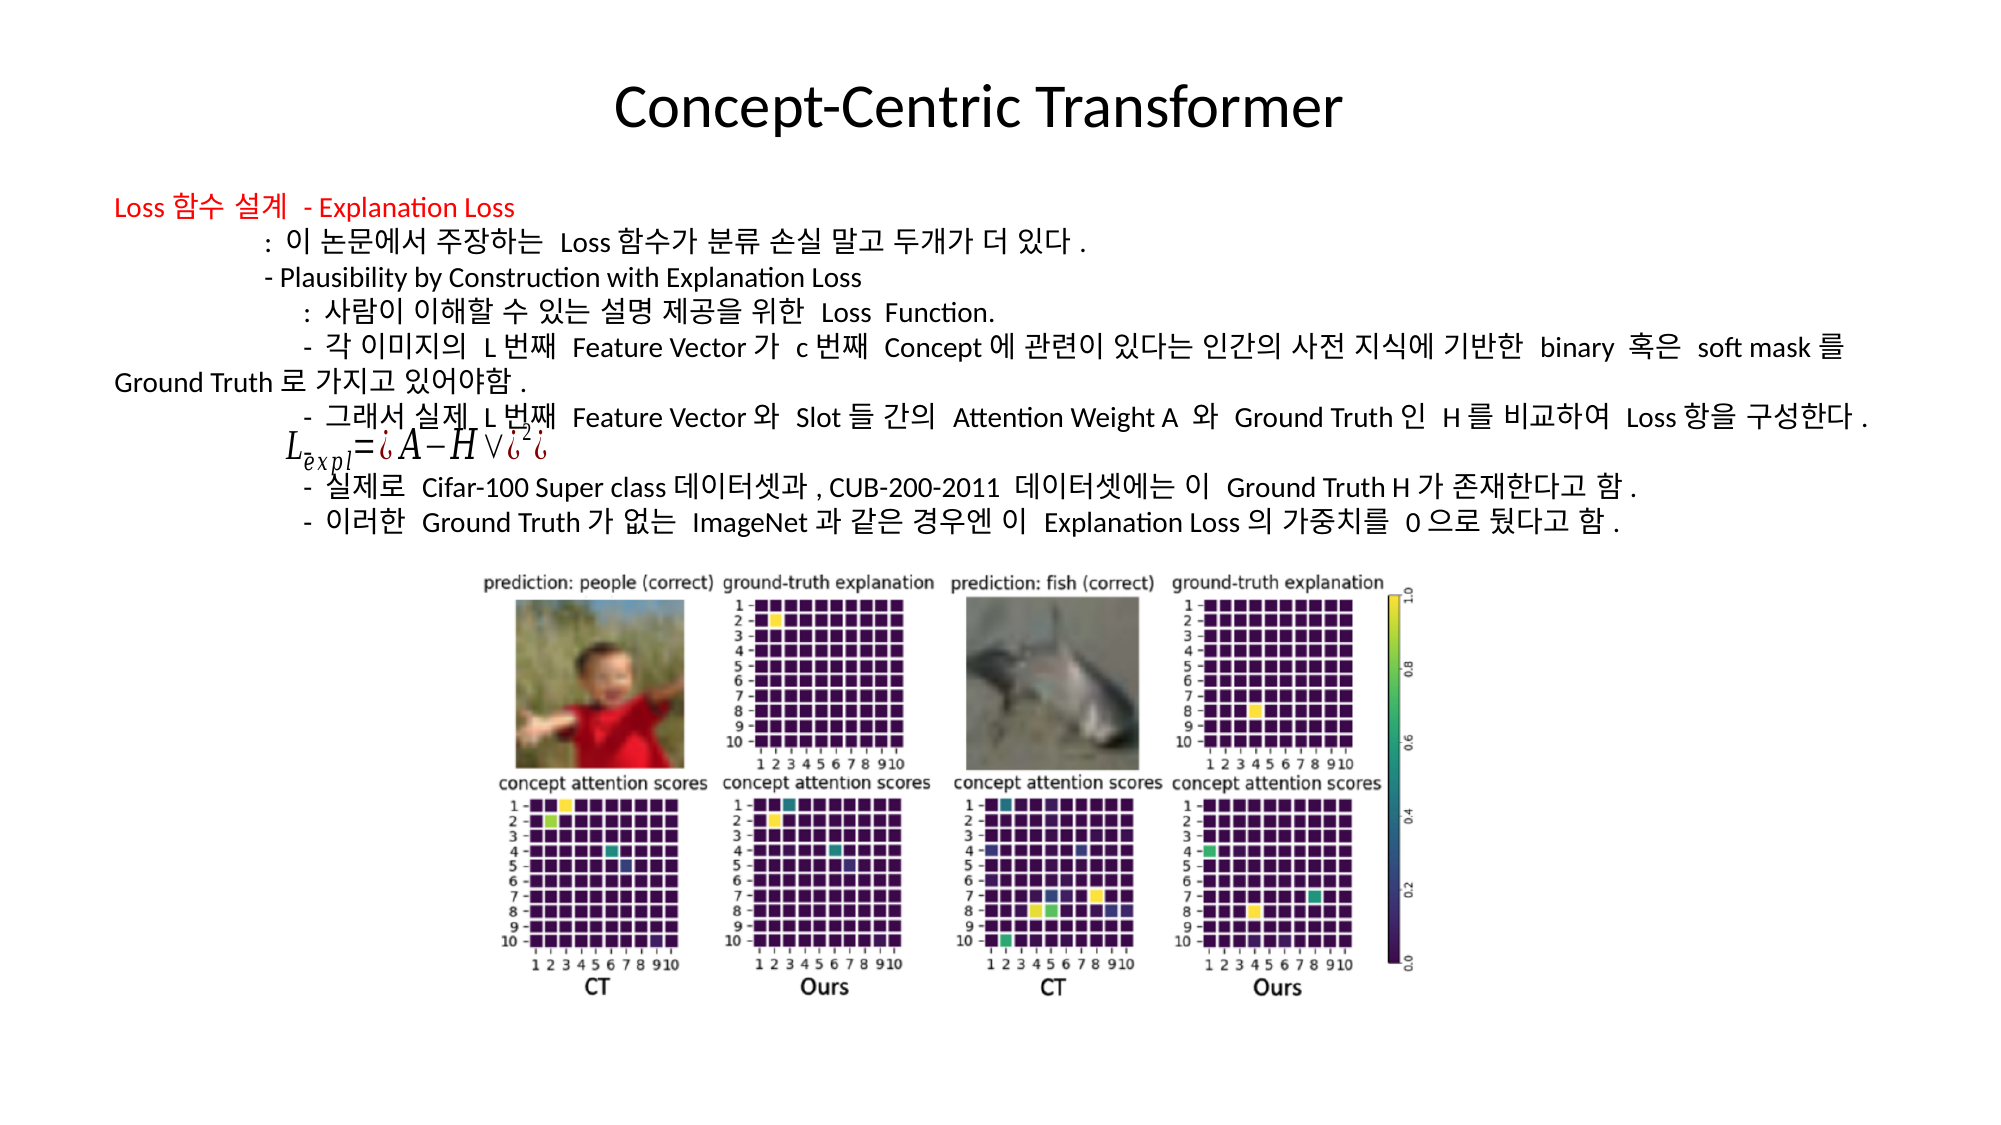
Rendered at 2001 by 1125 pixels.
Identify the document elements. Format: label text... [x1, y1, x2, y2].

text_box Concept-Centric Transformer [298, 57, 1661, 147]
picture [464, 561, 1458, 1010]
text_box Loss함수 설계 - Explanation Loss : 이 논문에서 주장하는 Loss함수가 분류 손실 말고 두개가 더 있다. - Plausibility by Construction with Explanation Loss : 사람이 이해할 수 있는 설명 제공을 위한 Loss Function. - 각 이미지의 L번째 Feature Vector가 c번째 Concept에 관련이 있다는 인간의 사전 지식에 기반한 binary 혹은 soft mask를 Ground Truth로 가지고 있어야함. - 그래서 실제 L번째 Feature Vector와 Slot들 간의 Attention Weight A 와 Ground Truth인 H를 비교하여 Loss항을 구성한다. - - 실제로 Cifar-100 Super class데이터셋과, CUB-200-2011 데이터셋에는 이 Ground Truth H가 존재한다고 함. - 이러한 Ground Truth가 없는 ImageNet과 같은 경우엔 이 Explanation Loss의 가중치를 0으로 뒀다고 함. [99, 180, 1888, 581]
